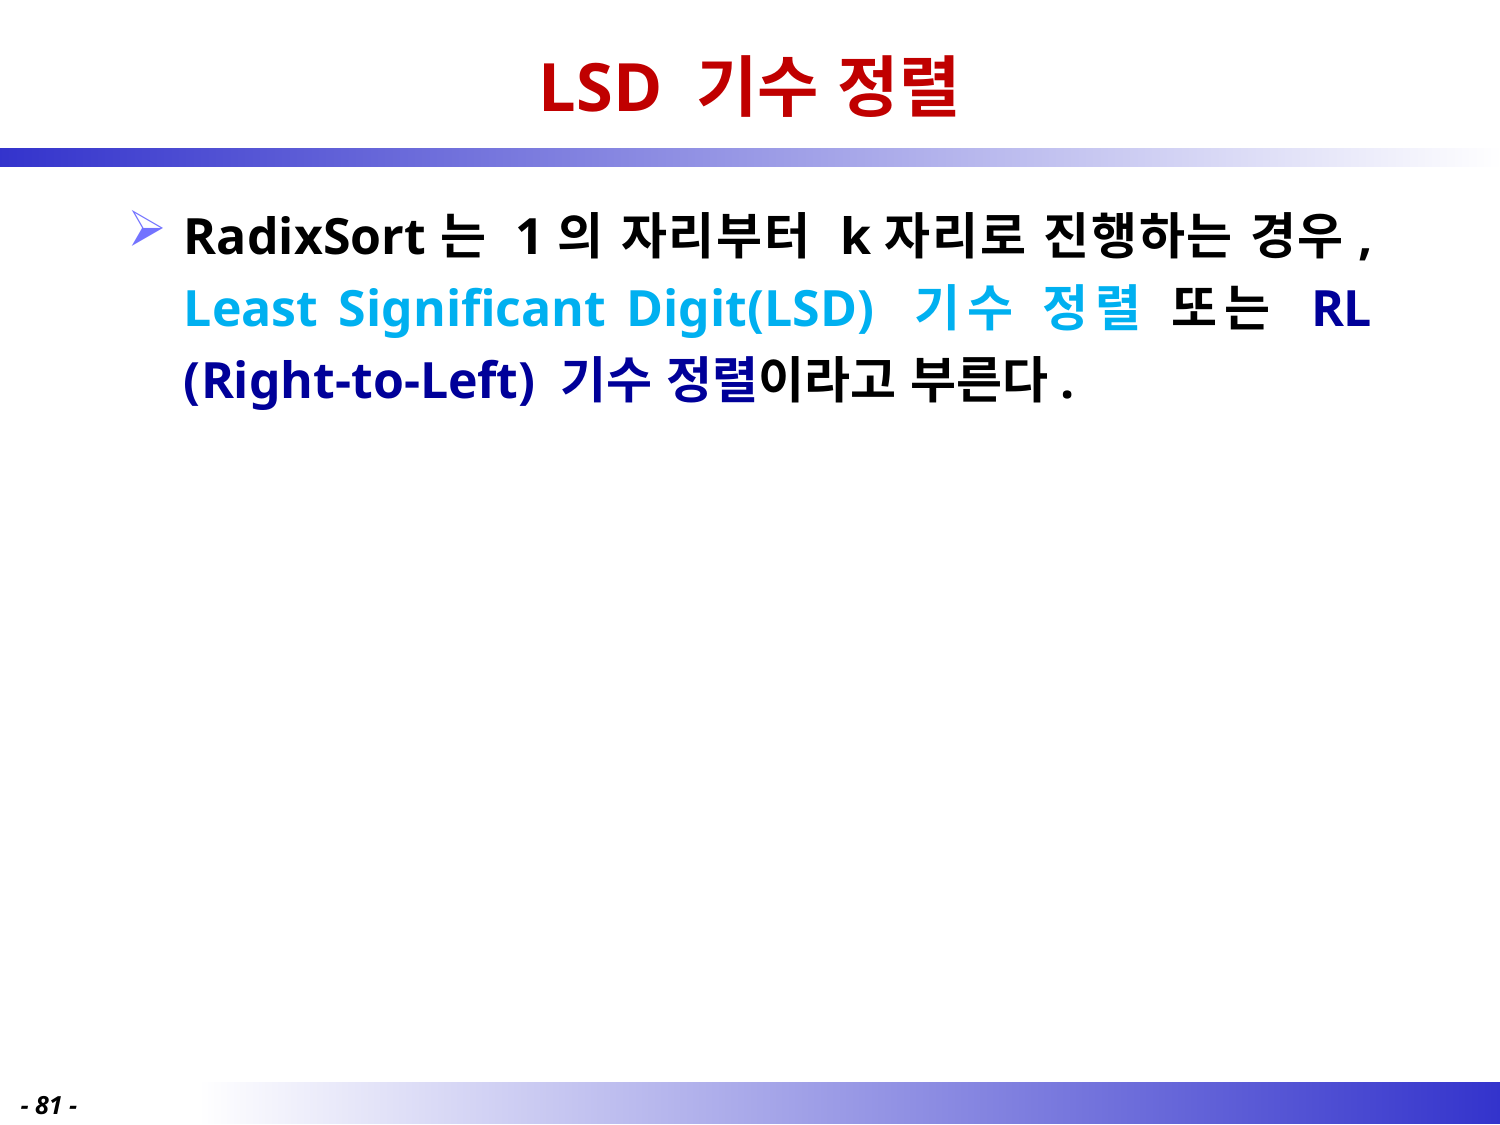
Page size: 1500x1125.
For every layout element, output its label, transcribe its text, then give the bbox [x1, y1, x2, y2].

list RadixSort는 1의 자리부터 k자리로 진행하는 경우, Least Significant Digit(LSD) 기수 정렬 또는 RL (Right-to-Left) 기수 정렬이라고 부른다. [112, 184, 1388, 1082]
slide_number - 81 - [5, 1082, 113, 1118]
title LSD 기수 정렬 [112, 7, 1388, 163]
